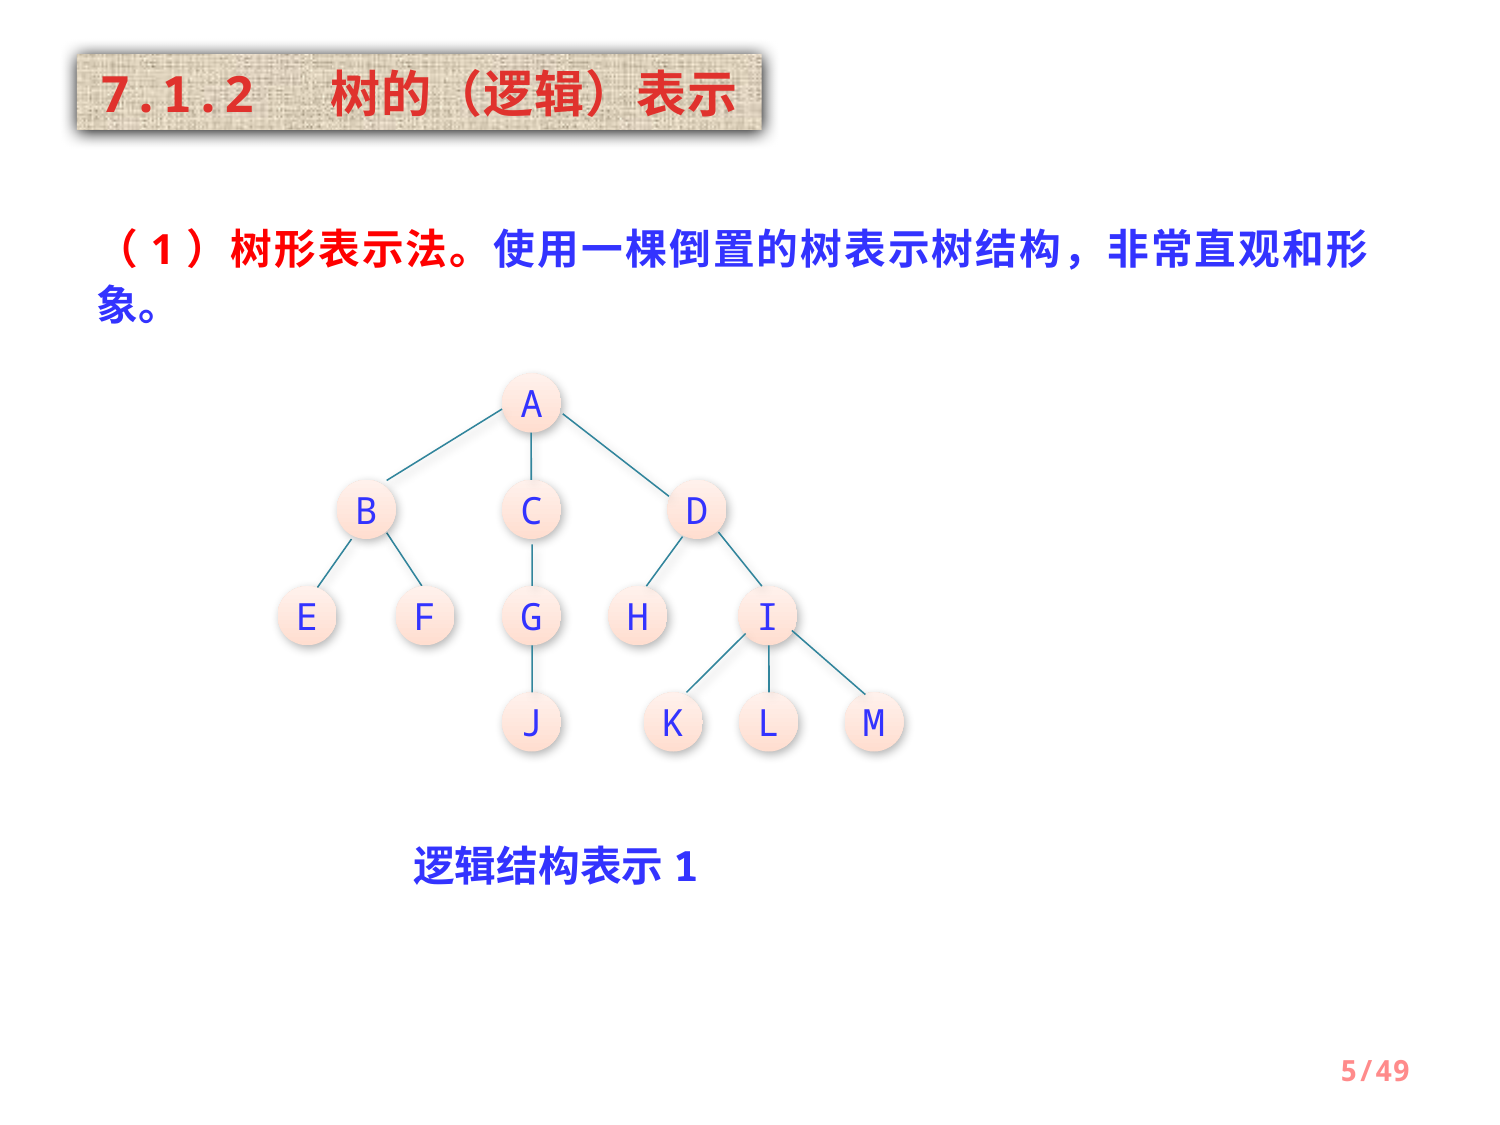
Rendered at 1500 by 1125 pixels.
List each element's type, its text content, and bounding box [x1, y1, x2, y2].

slide_number 5/49 [1074, 1042, 1425, 1103]
text_box （1）树形表示法。使用一棵倒置的树表示树结构，非常直观和形象。 [82, 210, 1383, 336]
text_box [277, 373, 904, 752]
text_box 7.1.2 树的（逻辑）表示 [76, 54, 762, 130]
text_box 逻辑结构表示1 [398, 832, 719, 897]
